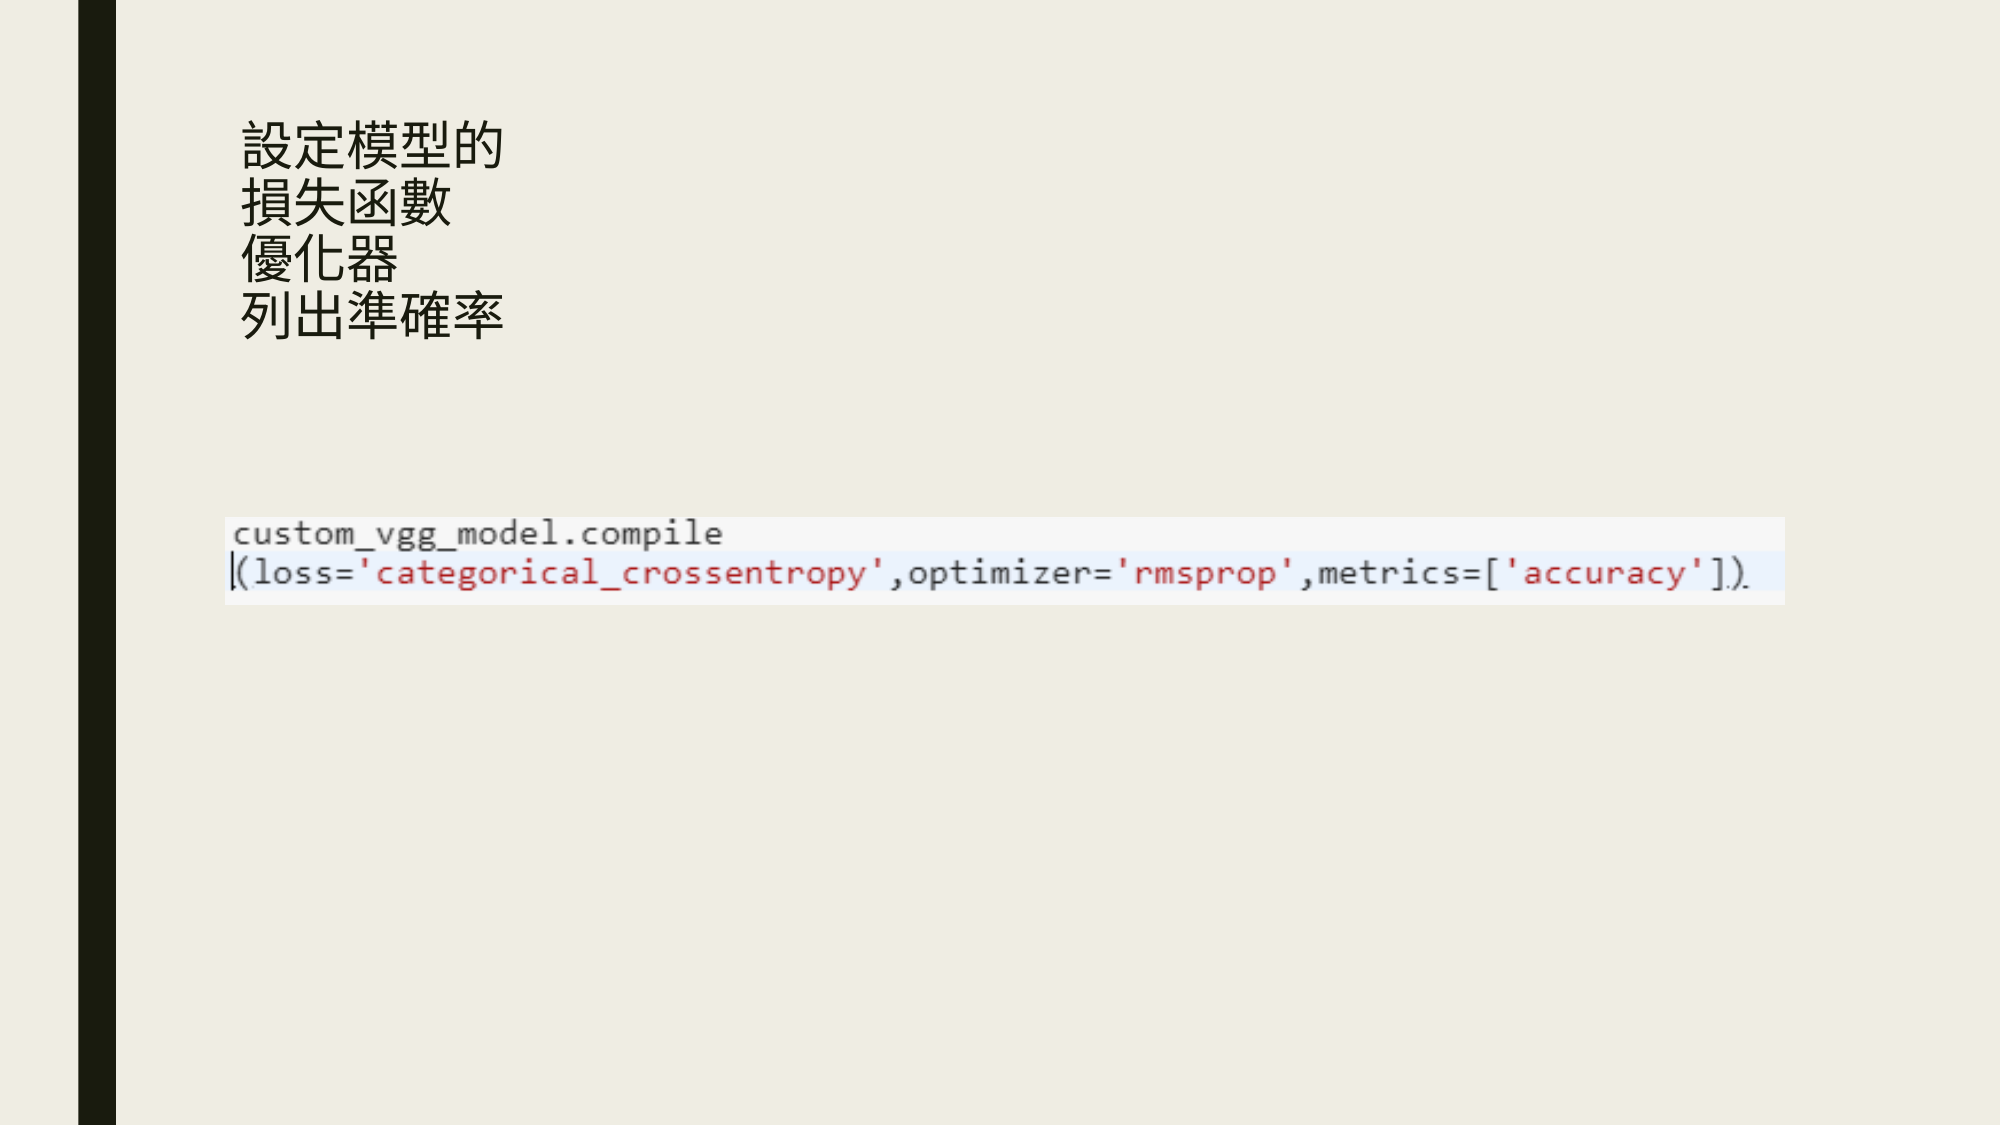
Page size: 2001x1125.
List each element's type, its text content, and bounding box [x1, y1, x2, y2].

picture [224, 517, 1785, 605]
title 設定模型的 損失函數 優化器 列出準確率 [225, 112, 1800, 357]
